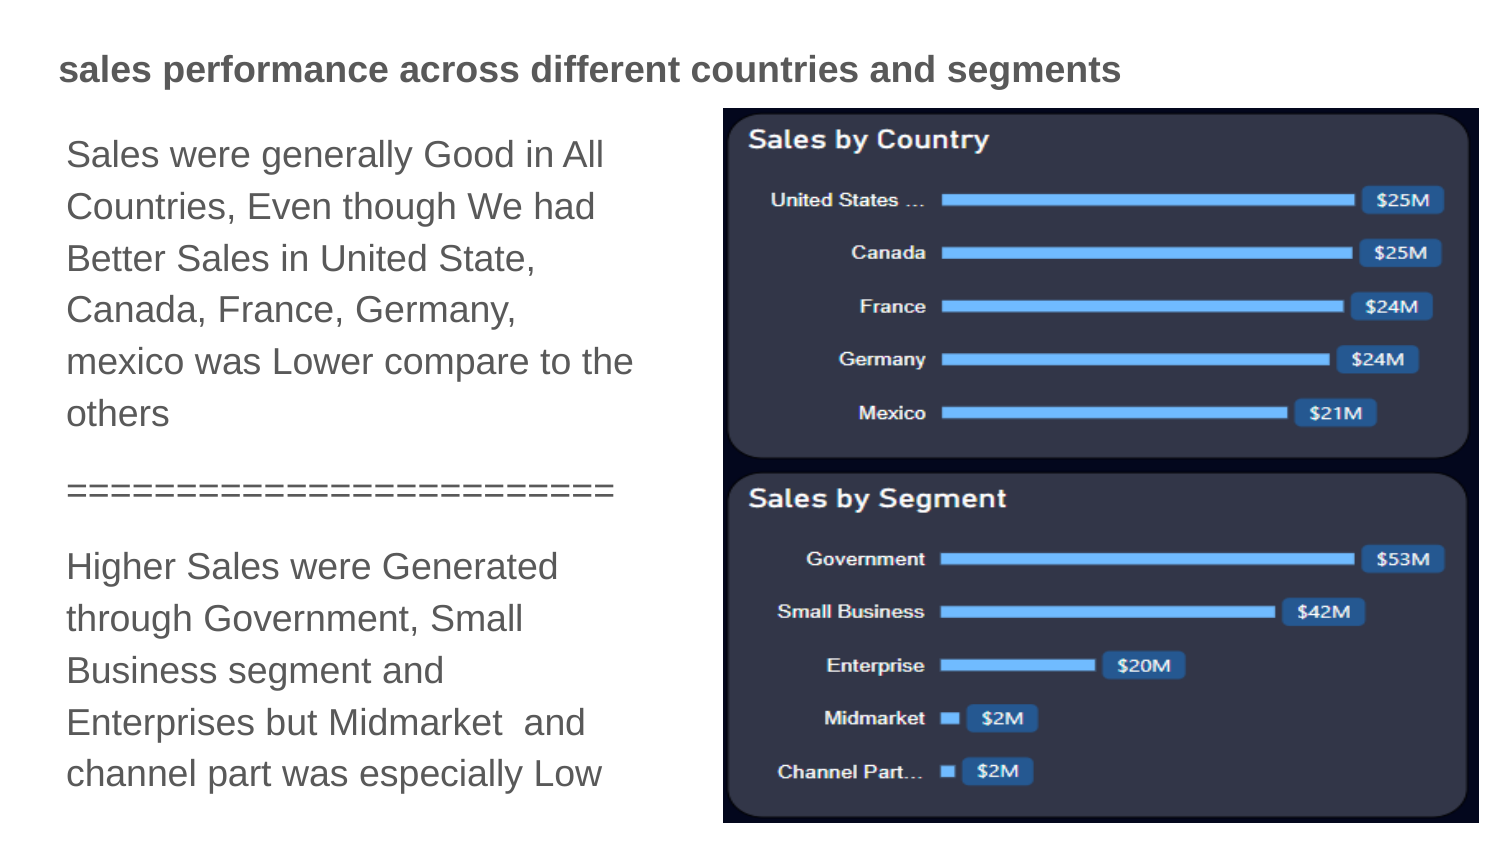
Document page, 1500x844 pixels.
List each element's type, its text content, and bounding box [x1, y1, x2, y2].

title sales performance across different countries and segments [43, 23, 1442, 117]
list Sales were generally Good in All Countries, Even though We had Better Sales in United State, Canada, France, Germany, mexico was Lower compare to the others ========================= Higher Sales were Generated through Government, Small Business segment and Enterprises but Midmarket and channel part was especially Low [51, 108, 651, 823]
picture [722, 108, 1479, 823]
